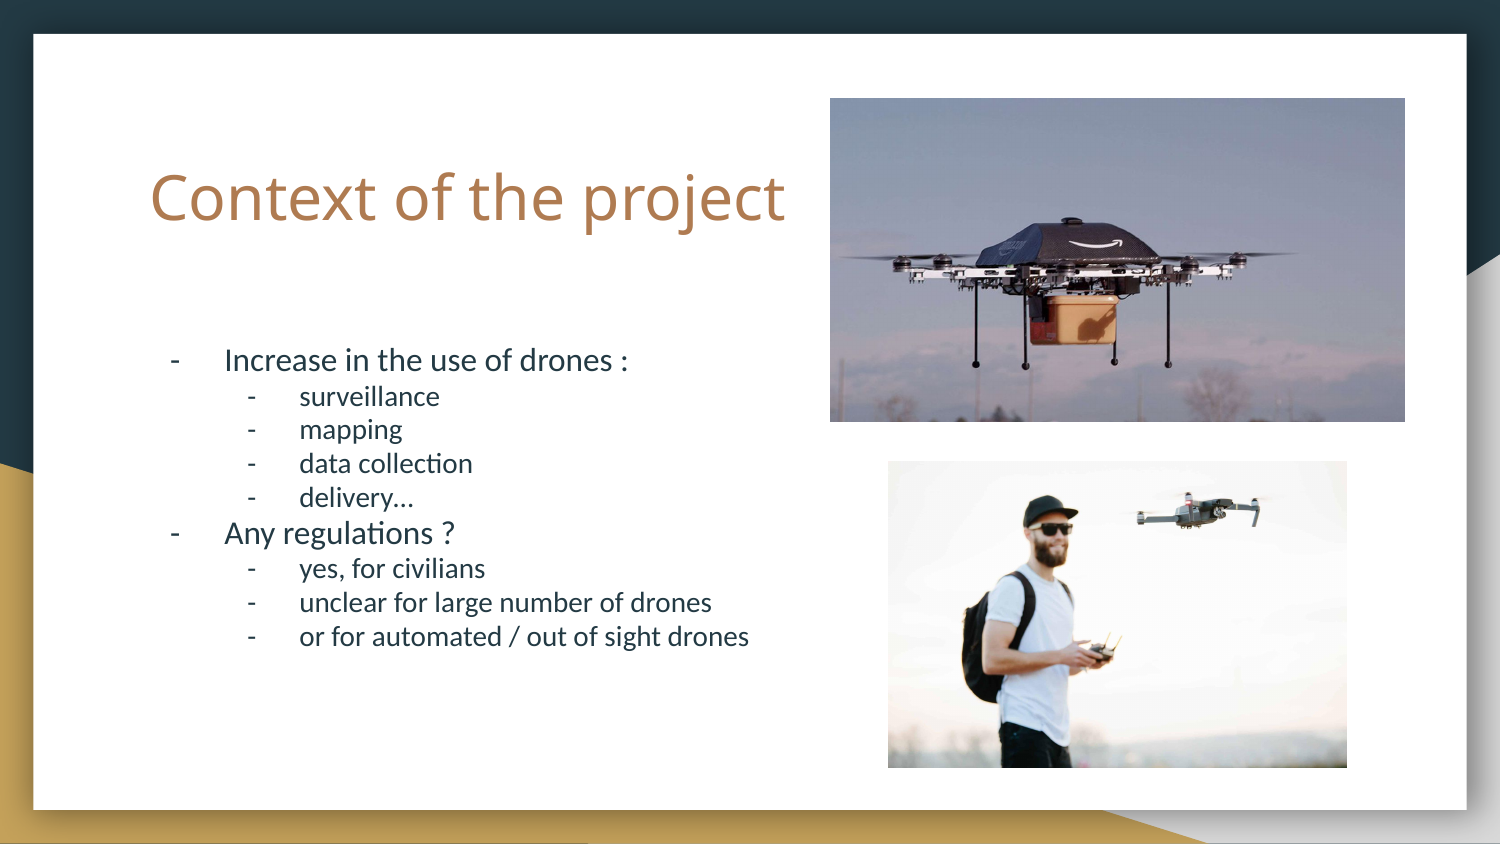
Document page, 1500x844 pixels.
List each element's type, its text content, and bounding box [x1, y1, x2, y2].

picture [887, 461, 1348, 768]
picture [829, 98, 1405, 423]
title Context of the project [134, 138, 824, 296]
list Increase in the use of drones : surveillance mapping data collection delivery… Any regulations ? yes, for civilians unclear for large number of drones or for automated / out of sight drones [134, 326, 1366, 729]
